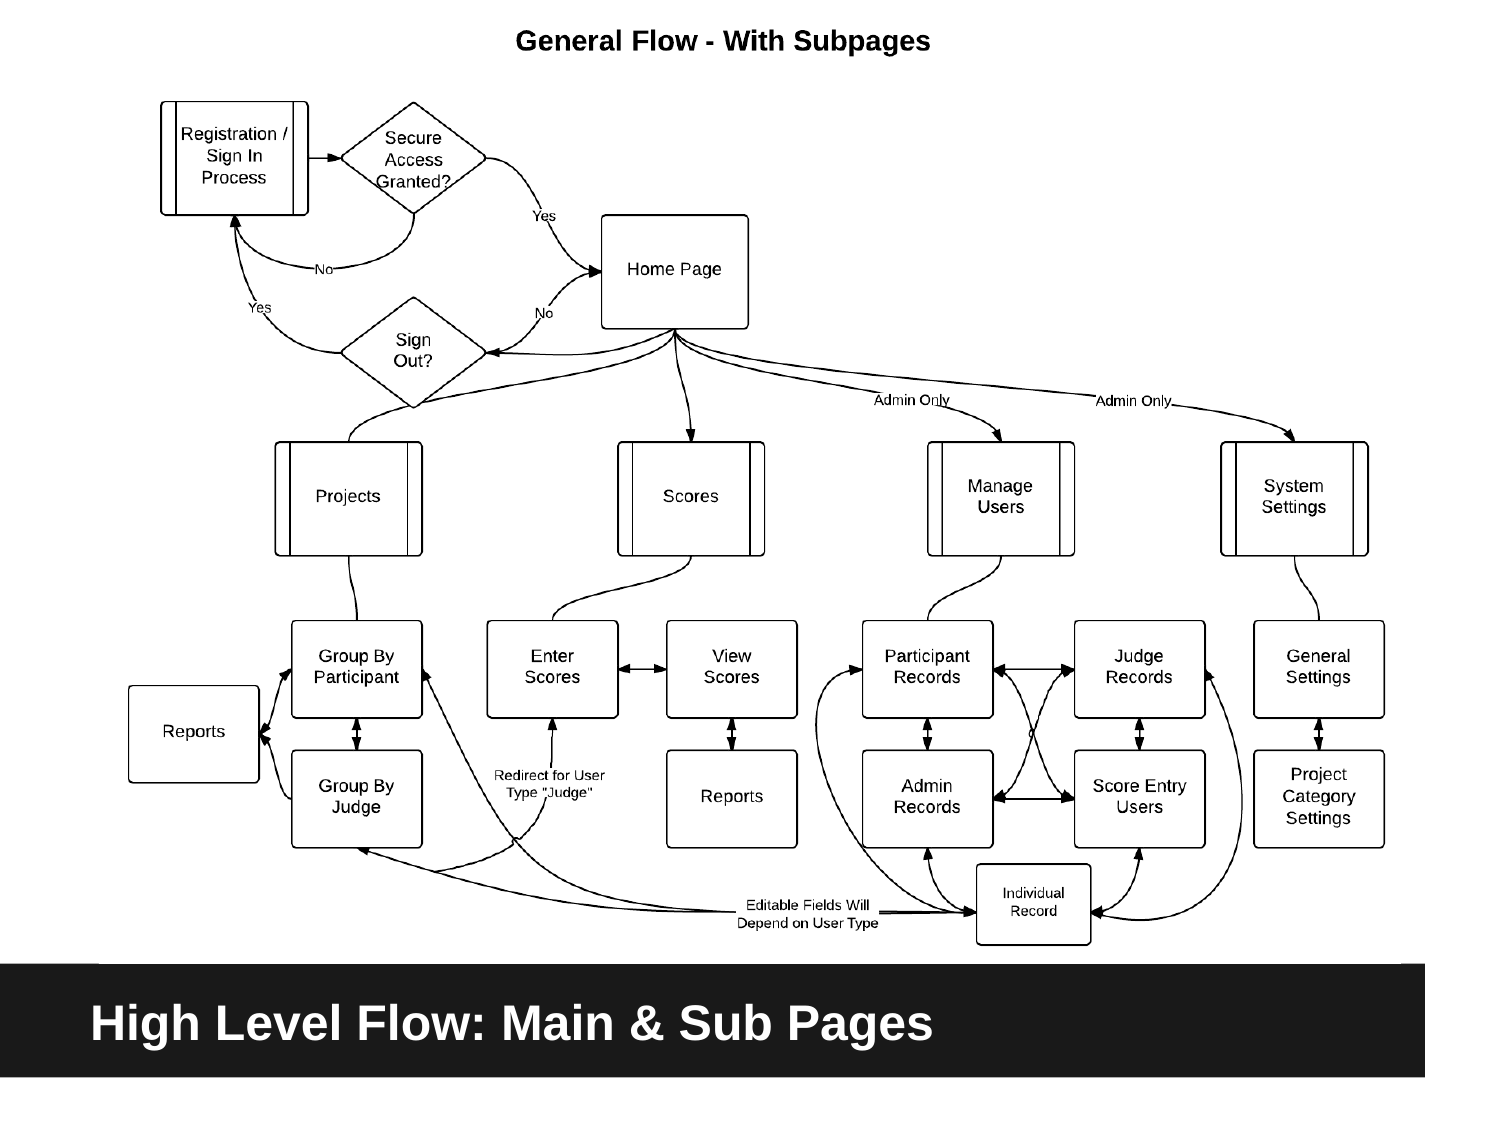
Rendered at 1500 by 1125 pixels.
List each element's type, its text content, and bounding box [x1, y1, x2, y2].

text_box [98, 0, 1401, 964]
list High Level Flow: Main & Sub Pages [75, 963, 1425, 1078]
